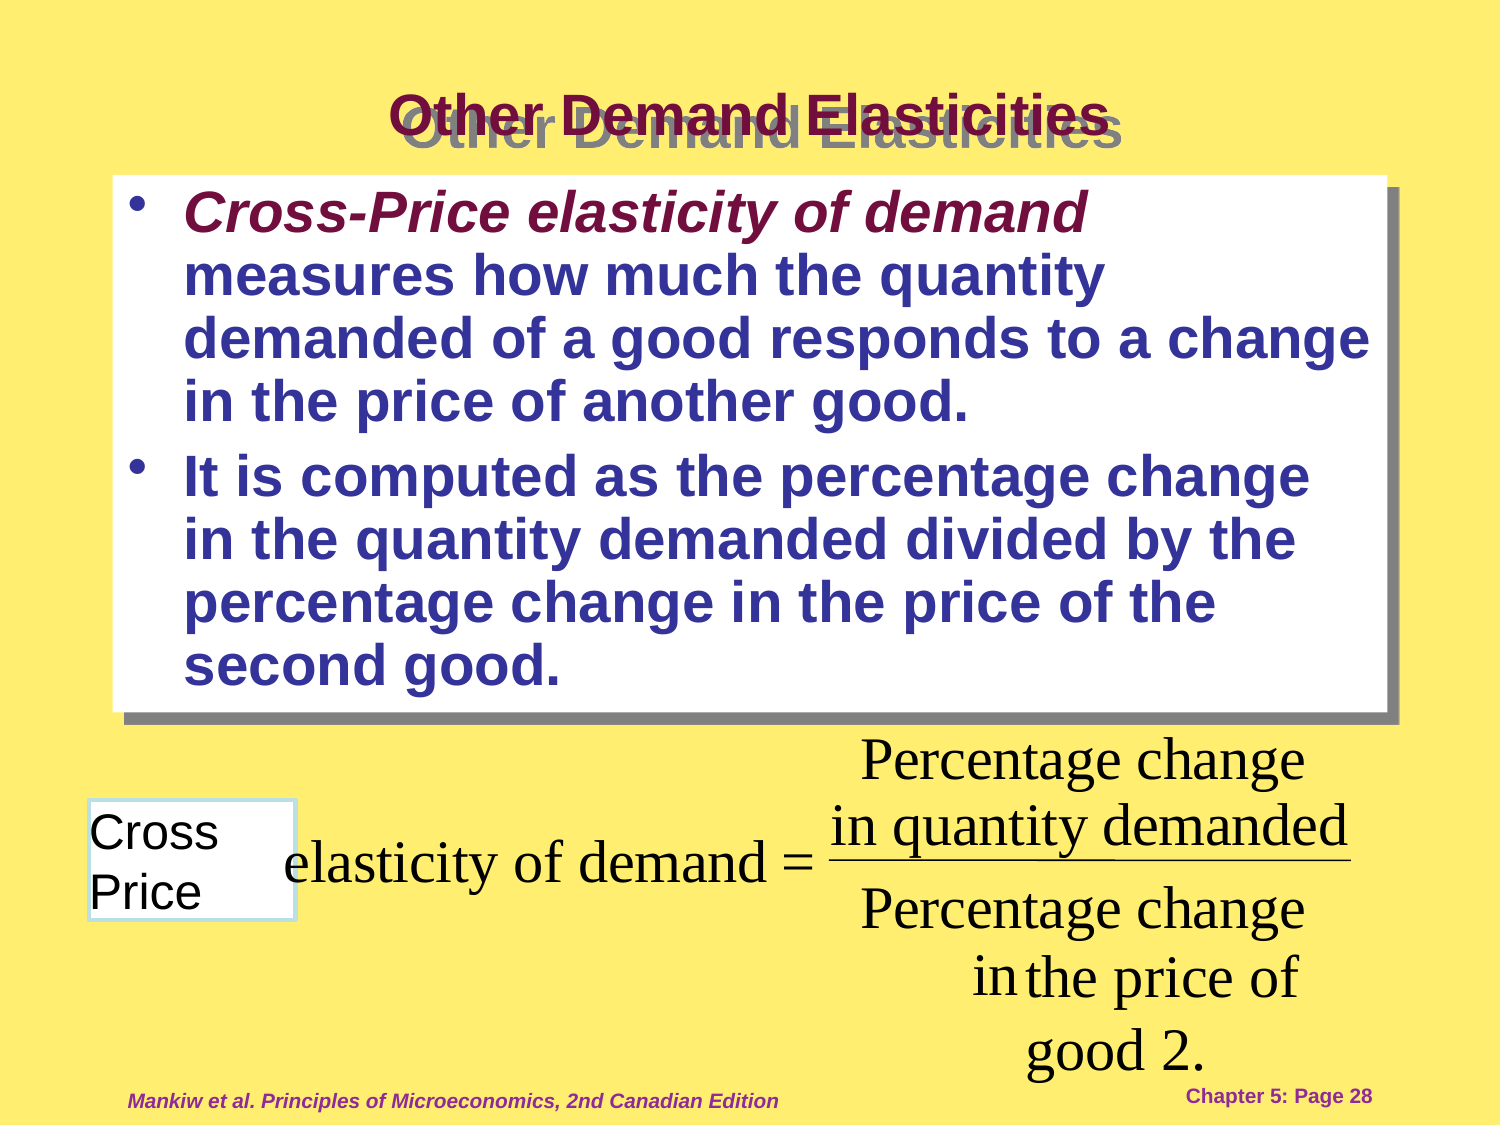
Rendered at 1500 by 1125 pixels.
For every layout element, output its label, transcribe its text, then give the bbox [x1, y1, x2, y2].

footer Mankiw et al. Principles of Microeconomics, 2nd Canadian Edition [112, 1091, 1001, 1125]
title Other Demand Elasticities [112, 62, 1388, 163]
slide_number Chapter 5: Page 28 [1074, 1074, 1388, 1113]
list Cross-Price elasticity of demand measures how much the quantity demanded of a good responds to a change in the price of another good. It is computed as the percentage change in the quantity demanded divided by the percentage change in the price of the second good. [112, 174, 1388, 713]
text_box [88, 718, 1351, 1083]
